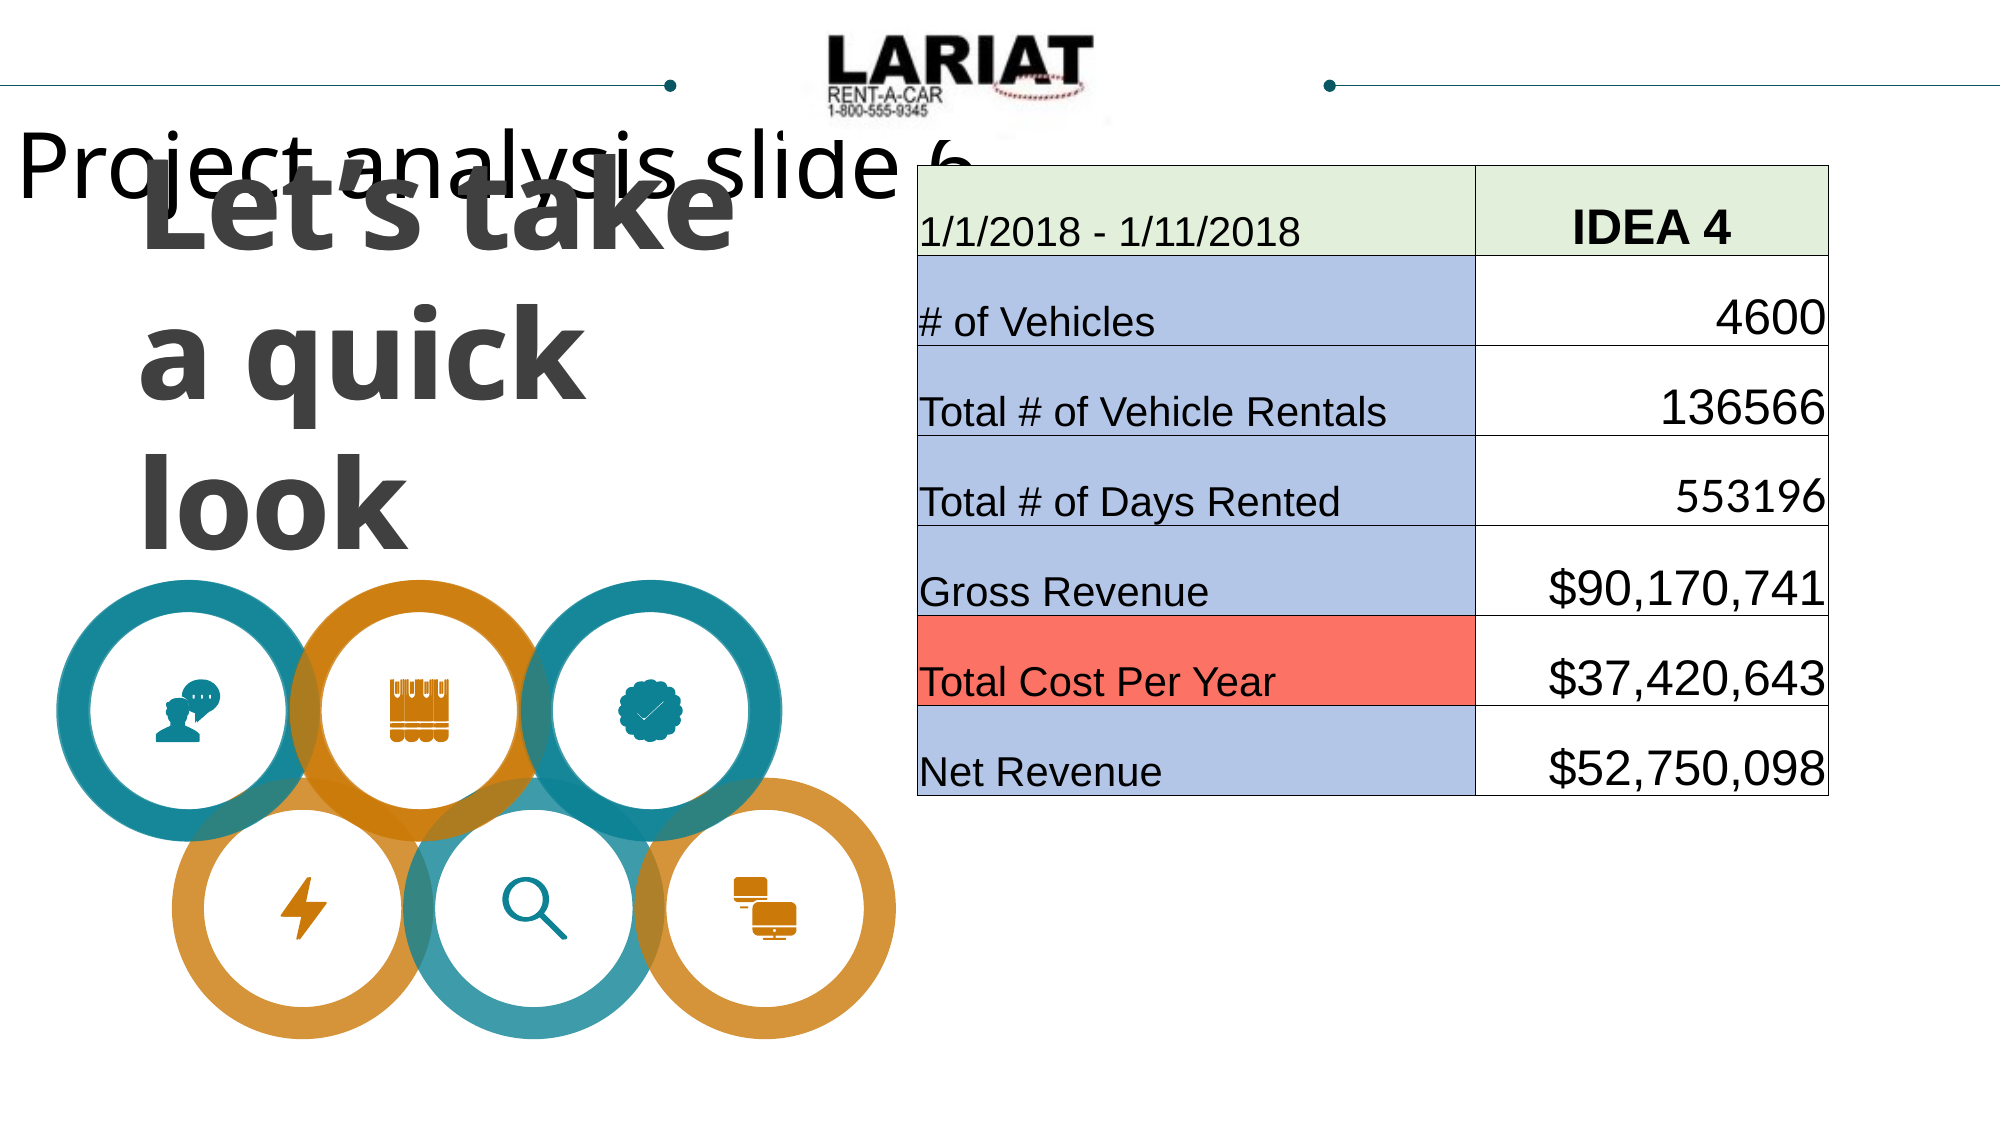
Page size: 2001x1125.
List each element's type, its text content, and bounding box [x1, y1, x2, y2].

table_header IDEA 4 [1476, 166, 1828, 255]
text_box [733, 877, 797, 940]
table_cell $90,170,741 [1476, 526, 1828, 615]
picture [783, 0, 1142, 140]
text_box [519, 578, 784, 843]
text_box [170, 776, 418, 1041]
table_cell 136566 [1476, 346, 1828, 435]
table_cell Total Cost Per Year [918, 616, 1475, 705]
table_cell Total # of Vehicle Rentals [918, 346, 1475, 435]
table_cell Net Revenue [918, 706, 1475, 795]
text_box [633, 776, 897, 1041]
table_cell # of Vehicles [918, 256, 1475, 345]
text_box [620, 679, 683, 742]
title Project analysis slide 6 [0, 59, 1725, 278]
text_box Let’s take a quick look [138, 124, 771, 575]
text_box [57, 578, 305, 843]
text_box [389, 679, 447, 743]
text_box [158, 679, 221, 742]
table_cell 553196 [1476, 436, 1828, 525]
table_cell Gross Revenue [918, 526, 1475, 615]
text_box [288, 578, 536, 843]
table_cell $52,750,098 [1476, 706, 1828, 795]
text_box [155, 679, 219, 743]
text_box [504, 877, 568, 940]
text_box [402, 776, 649, 1041]
text_box [282, 877, 327, 940]
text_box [392, 679, 449, 742]
table_header 1/1/2018 - 1/11/2018 [918, 166, 1475, 255]
table_cell 4600 [1476, 256, 1828, 345]
table_cell $37,420,643 [1476, 616, 1828, 705]
table_cell Total # of Days Rented [918, 436, 1475, 525]
